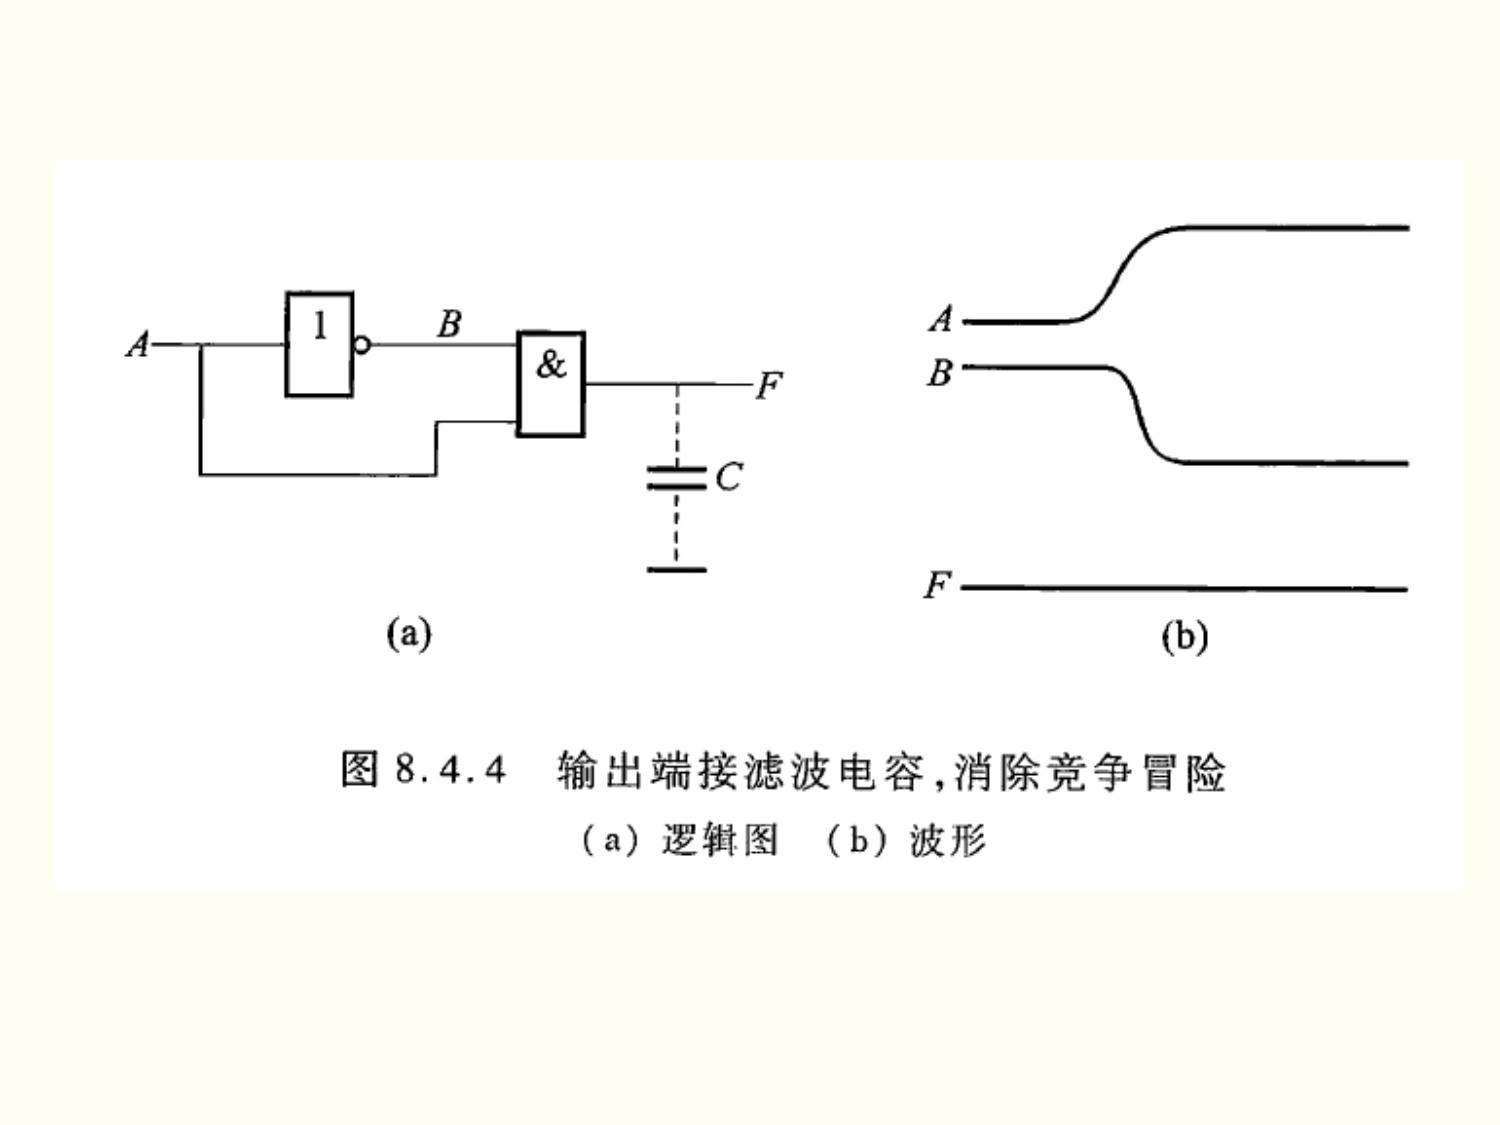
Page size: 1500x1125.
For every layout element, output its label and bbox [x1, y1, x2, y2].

picture [52, 160, 1463, 891]
